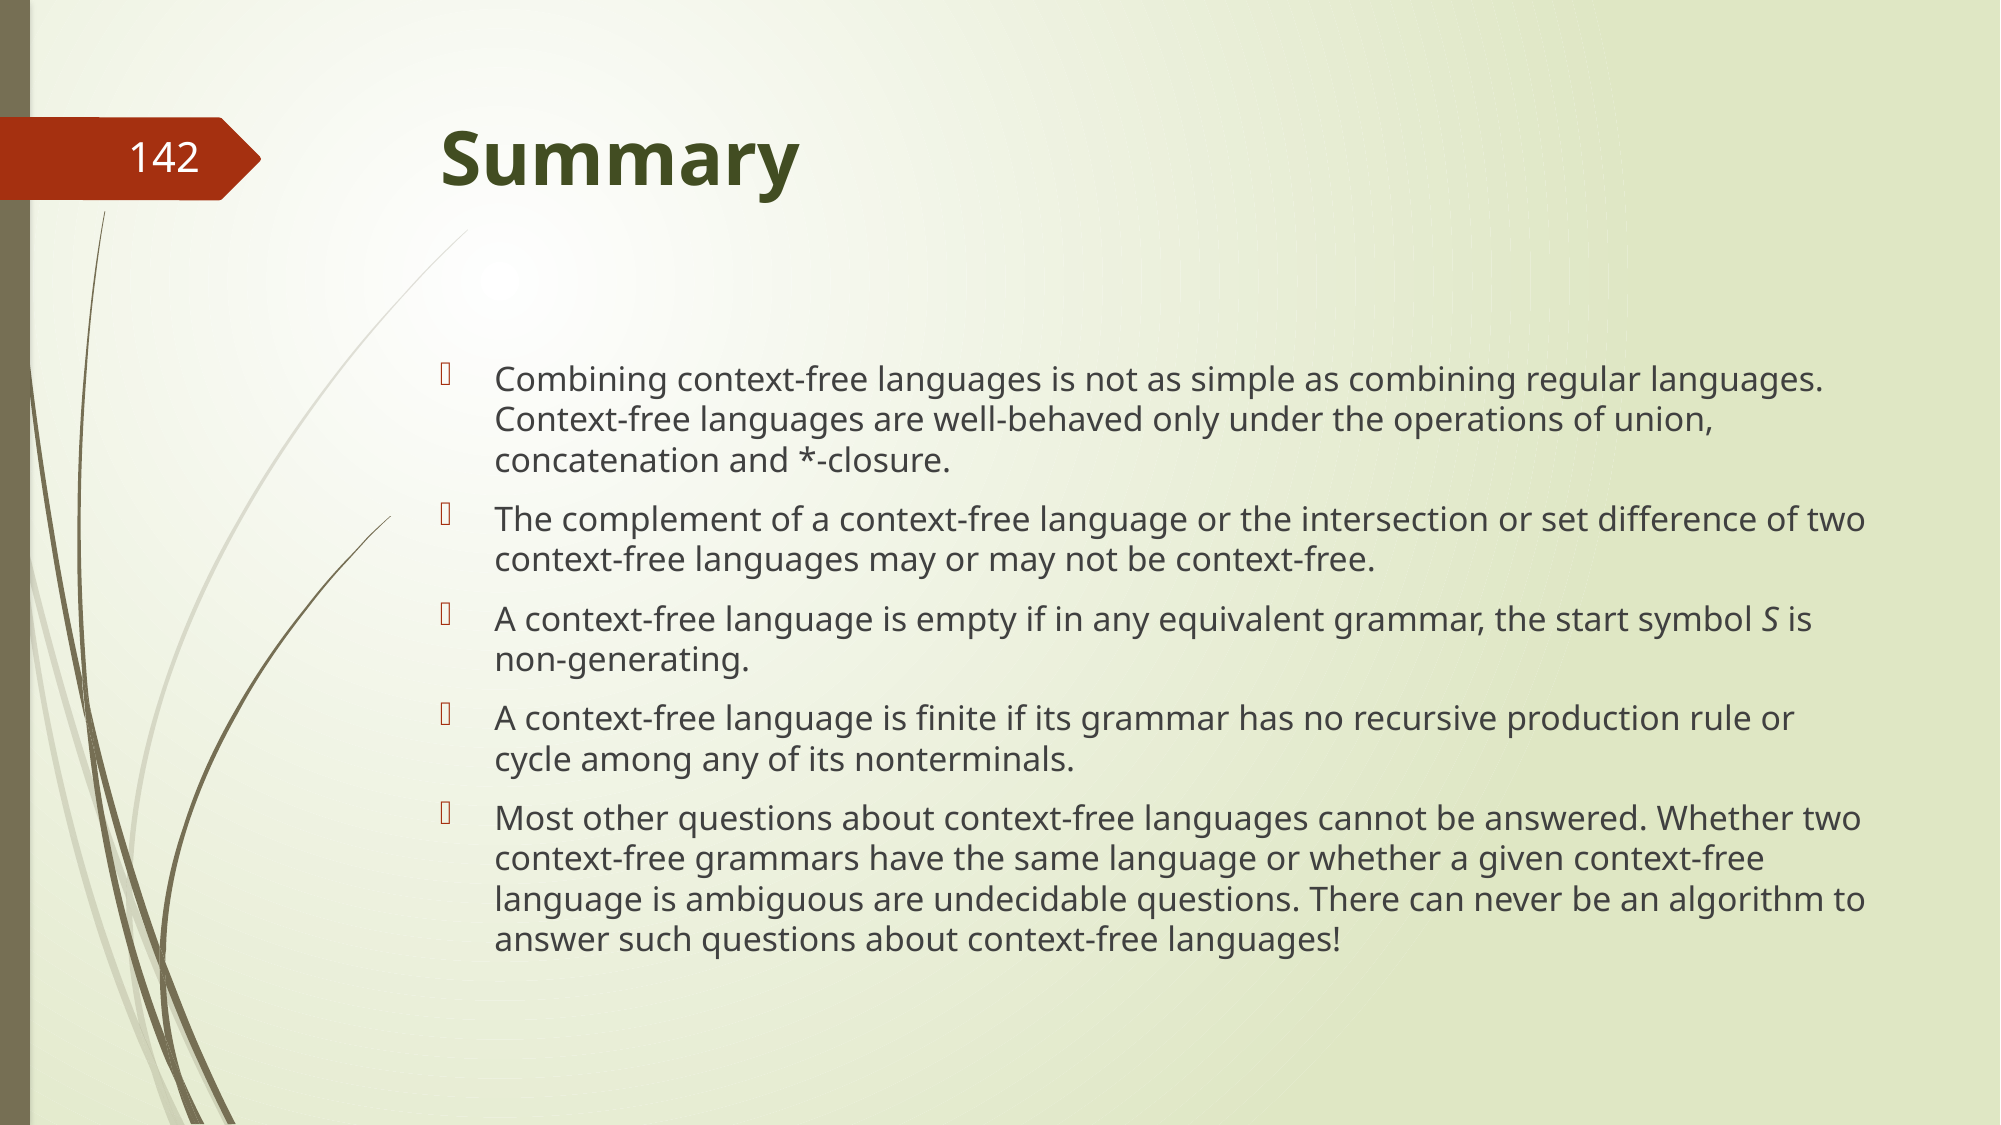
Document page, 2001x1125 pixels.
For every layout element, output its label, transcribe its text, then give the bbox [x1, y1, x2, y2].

list Combining context-free languages is not as simple as combining regular languages. Context-free languages are well-behaved only under the operations of union, concatenation and *-closure. The complement of a context-free language or the intersection or set difference of two context-free languages may or may not be context-free. A context-free language is empty if in any equivalent grammar, the start symbol S is non-generating. A context-free language is finite if its grammar has no recursive production rule or cycle among any of its nonterminals. Most other questions about context-free languages cannot be answered. Whether two context-free grammars have the same language or whether a given context-free language is ambiguous are undecidable questions. There can never be an algorithm to answer such questions about context-free languages! [424, 350, 1888, 970]
title Summary [425, 102, 1888, 313]
slide_number 142 [87, 129, 216, 190]
